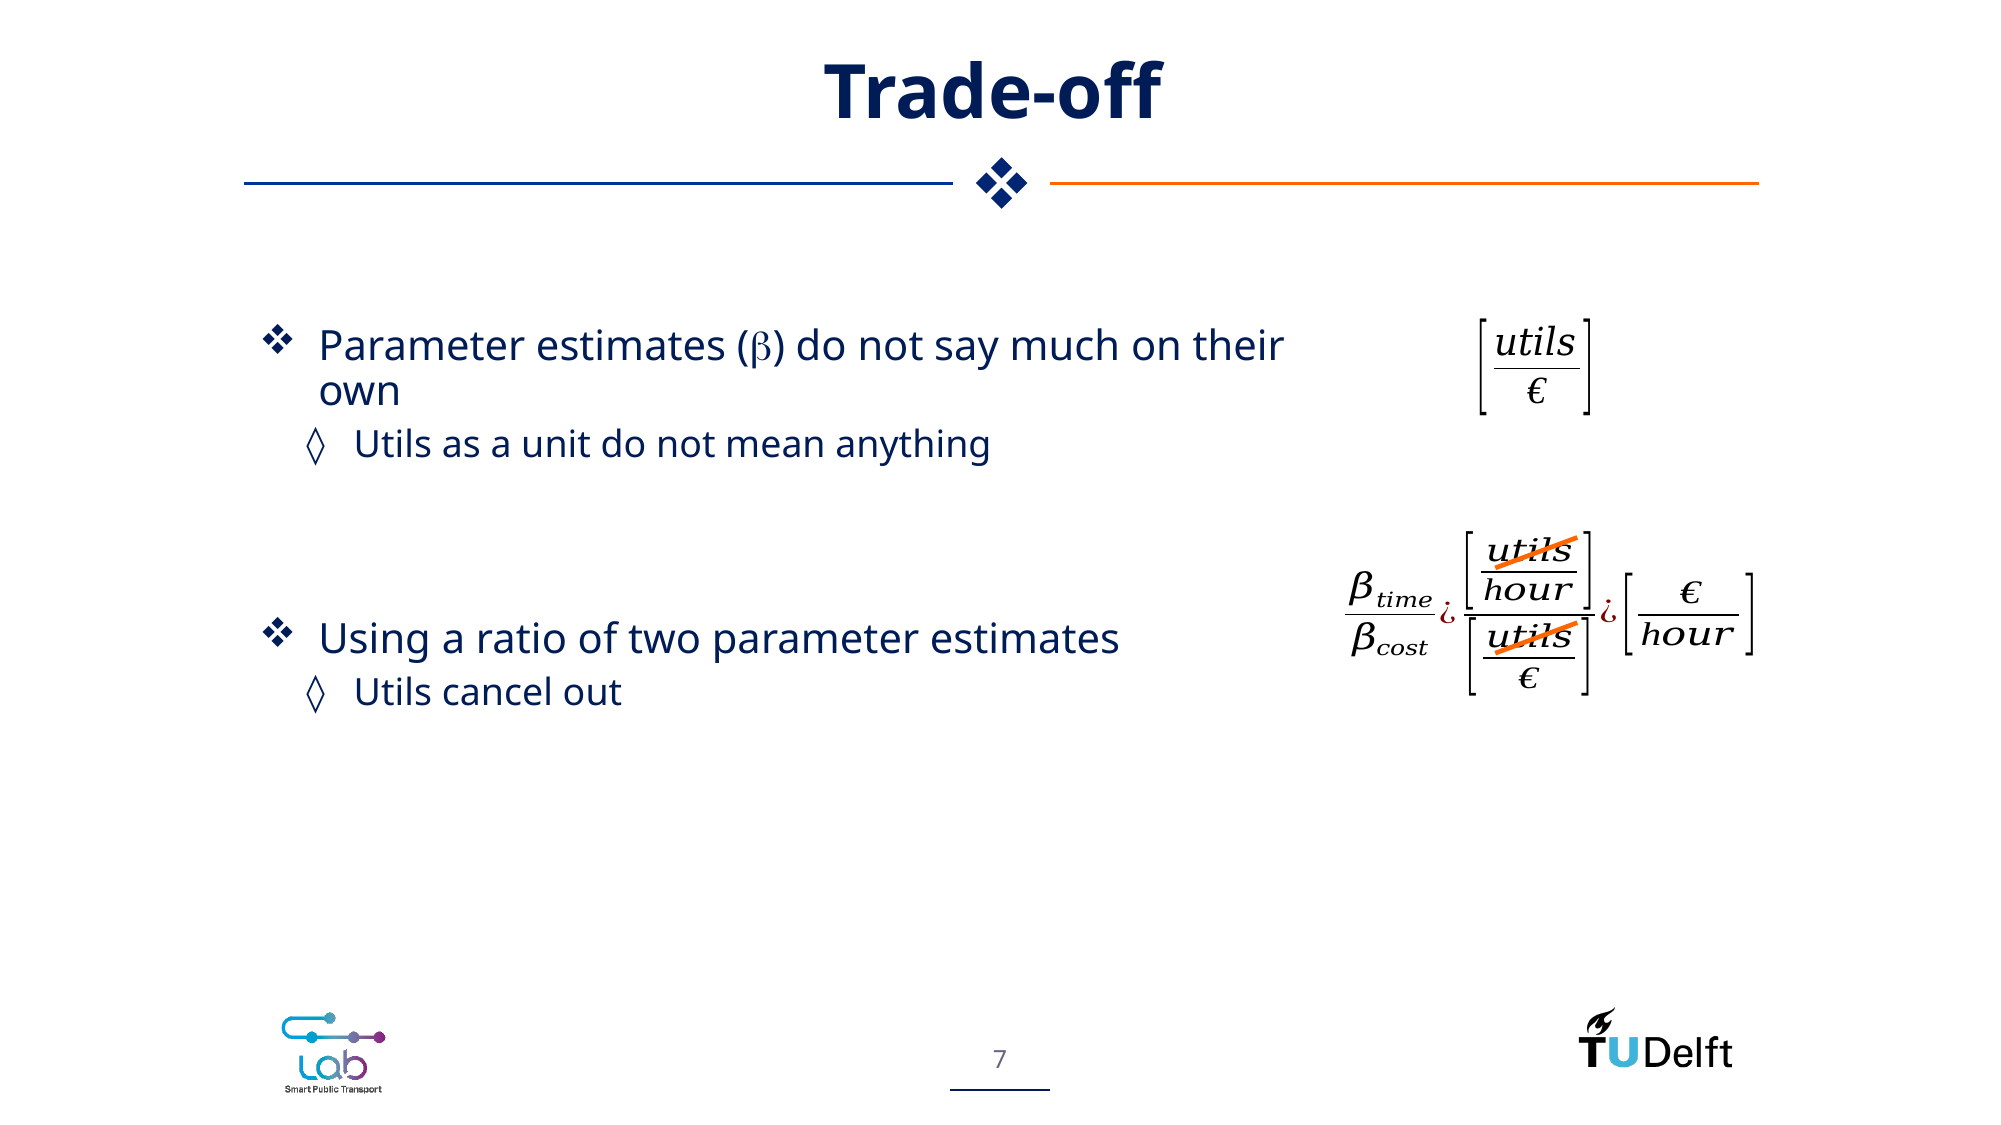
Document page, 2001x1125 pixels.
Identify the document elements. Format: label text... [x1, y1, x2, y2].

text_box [1495, 622, 1578, 654]
title Trade-off [244, 35, 1756, 153]
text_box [1495, 537, 1578, 568]
picture [1564, 992, 1756, 1111]
list Parameter estimates (b) do not say much on their own Utils as a unit do not mean anything Using a ratio of two parameter estimates Utils cancel out [244, 316, 1333, 956]
slide_number 7 [949, 1030, 1051, 1091]
picture [244, 963, 422, 1125]
